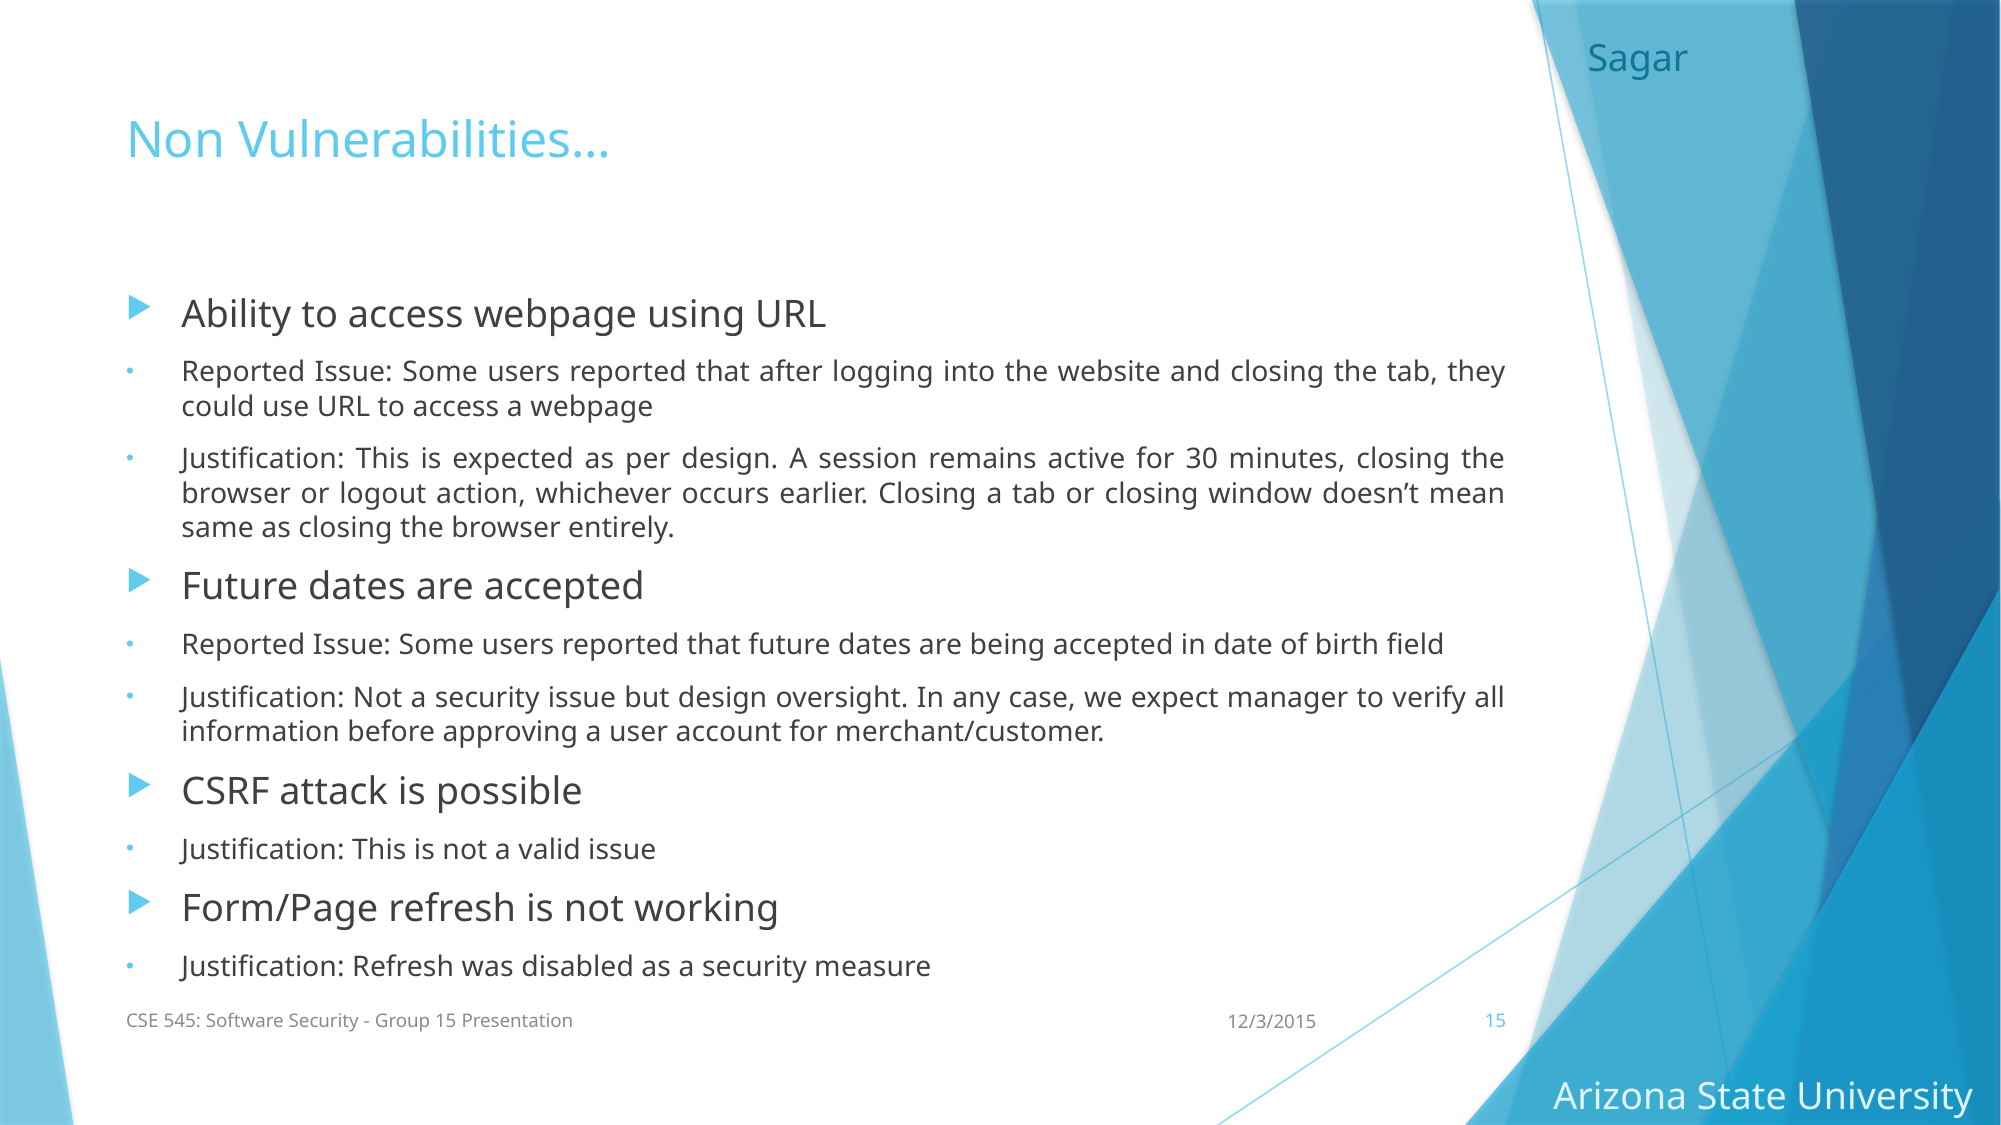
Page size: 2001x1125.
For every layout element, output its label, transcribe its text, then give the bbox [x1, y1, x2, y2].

list Ability to access webpage using URL Reported Issue: Some users reported that after logging into the website and closing the tab, they could use URL to access a webpage Justification: This is expected as per design. A session remains active for 30 minutes, closing the browser or logout action, whichever occurs earlier. Closing a tab or closing window doesn’t mean same as closing the browser entirely. Future dates are accepted Reported Issue: Some users reported that future dates are being accepted in date of birth field Justification: Not a security issue but design oversight. In any case, we expect manager to verify all information before approving a user account for merchant/customer. CSRF attack is possible Justification: This is not a valid issue Form/Page refresh is not working Justification: Refresh was disabled as a security measure [111, 281, 1522, 991]
text_box Arizona State University [1538, 1064, 1988, 1125]
text_box Sagar [1572, 26, 1796, 87]
slide_number 15 [1409, 991, 1522, 1051]
footer CSE 545: Software Security - Group 15 Presentation [111, 991, 1145, 1051]
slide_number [1181, 991, 1332, 1051]
title Non Vulnerabilities… [111, 99, 1522, 178]
